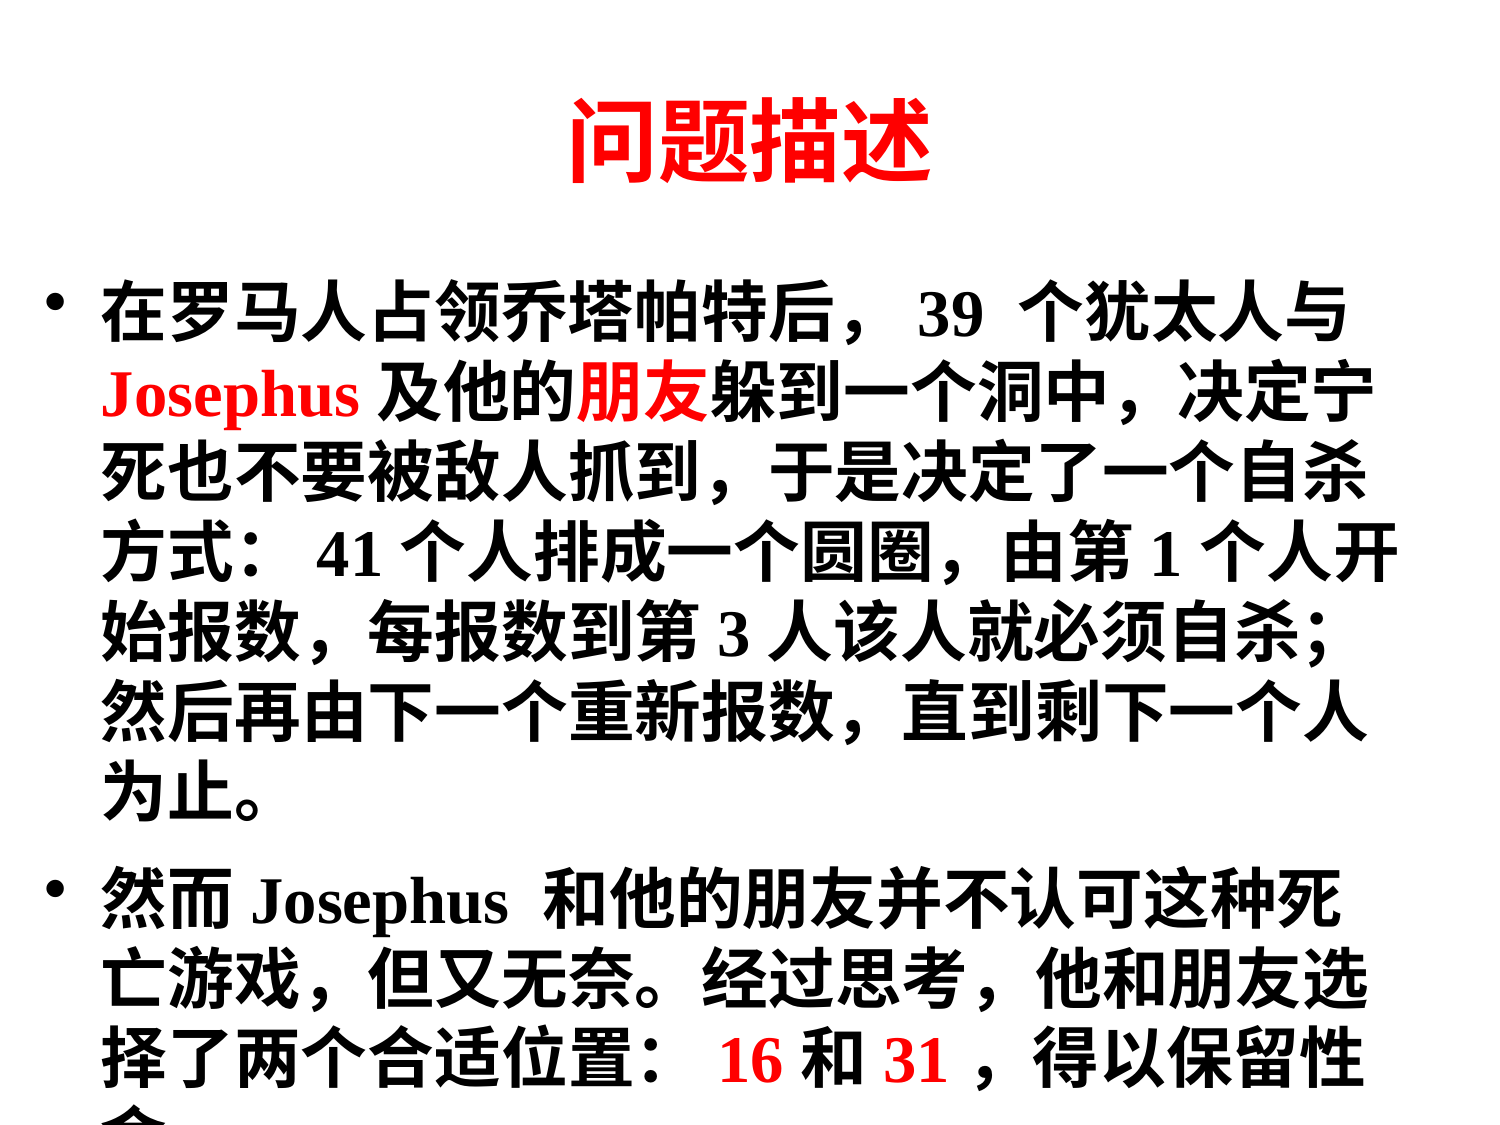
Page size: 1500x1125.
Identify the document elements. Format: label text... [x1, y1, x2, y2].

list 在罗马人占领乔塔帕特后，39 个犹太人与Josephus及他的朋友躲到一个洞中，决定宁死也不要被敌人抓到，于是决定了一个自杀方式：41个人排成一个圆圈，由第1个人开始报数，每报数到第3人该人就必须自杀；然后再由下一个重新报数，直到剩下一个人为止。 然而Josephus 和他的朋友并不认可这种死亡游戏，但又无奈。经过思考，他和朋友选择了两个合适位置：16和31，得以保留性命。 [29, 262, 1426, 1006]
title 问题描述 [74, 44, 1426, 233]
